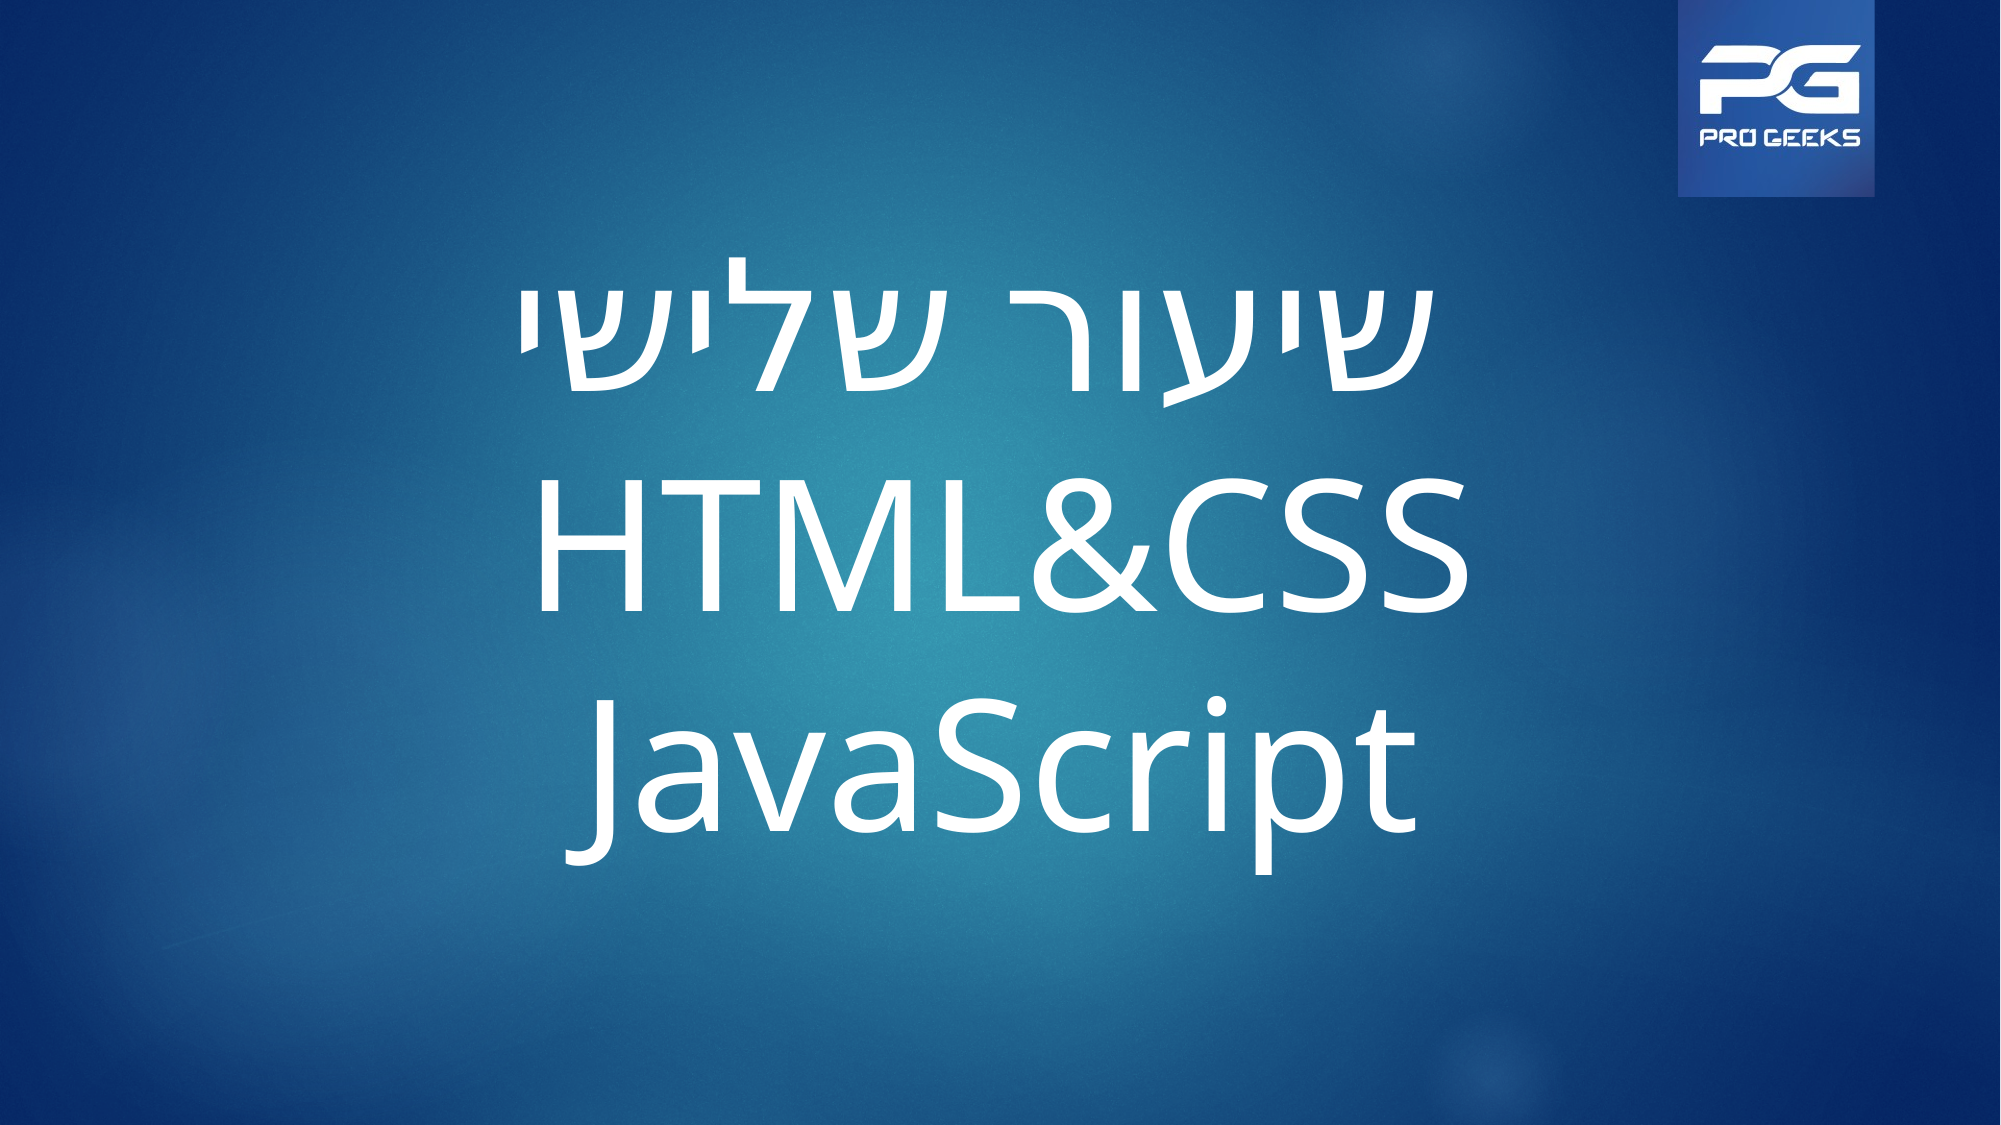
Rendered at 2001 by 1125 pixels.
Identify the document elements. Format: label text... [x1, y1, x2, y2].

picture [0, 0, 2001, 1125]
text_box שיעור שלישי HTML&CSS JavaScript [0, 200, 2000, 883]
